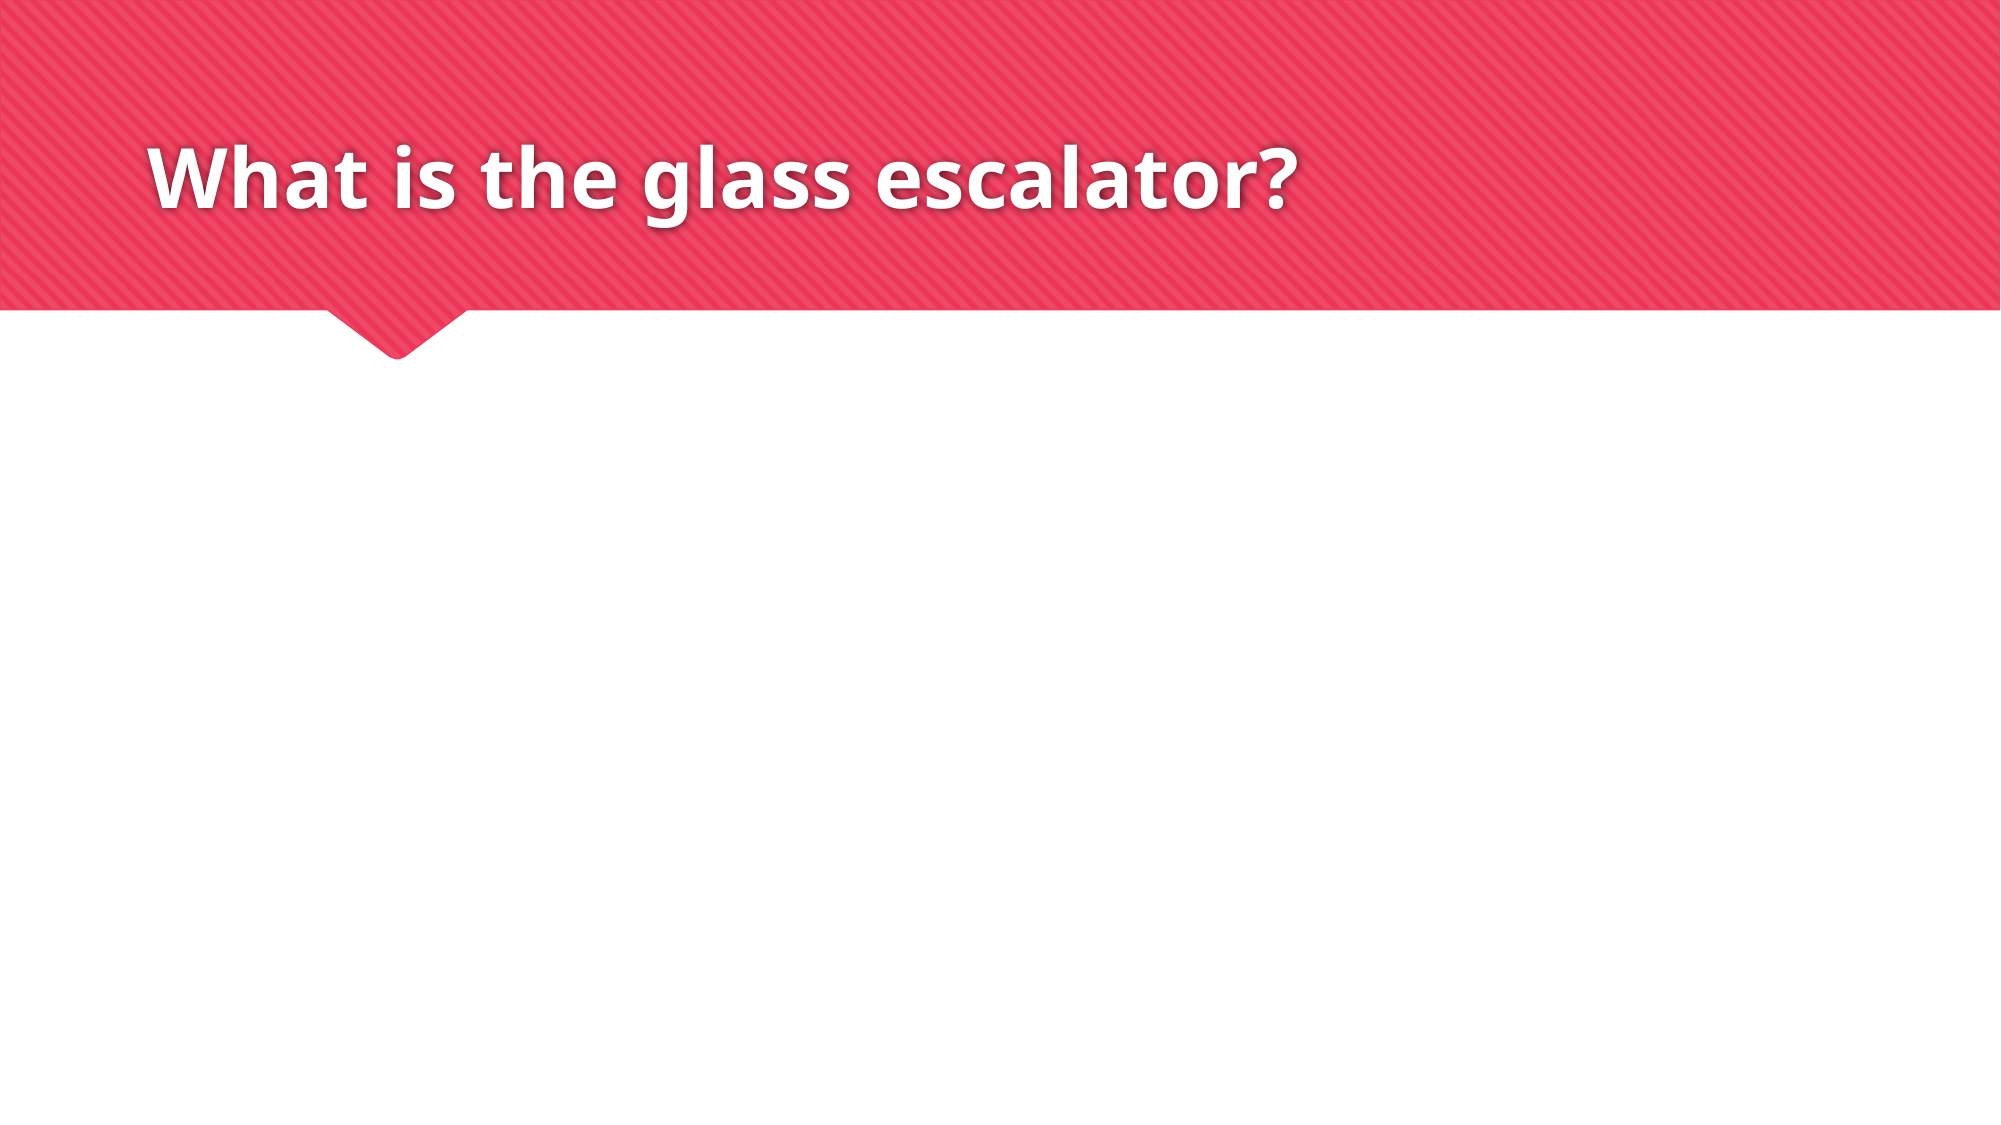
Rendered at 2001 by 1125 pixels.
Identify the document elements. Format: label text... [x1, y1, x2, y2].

title What is the glass escalator? [132, 73, 1868, 233]
